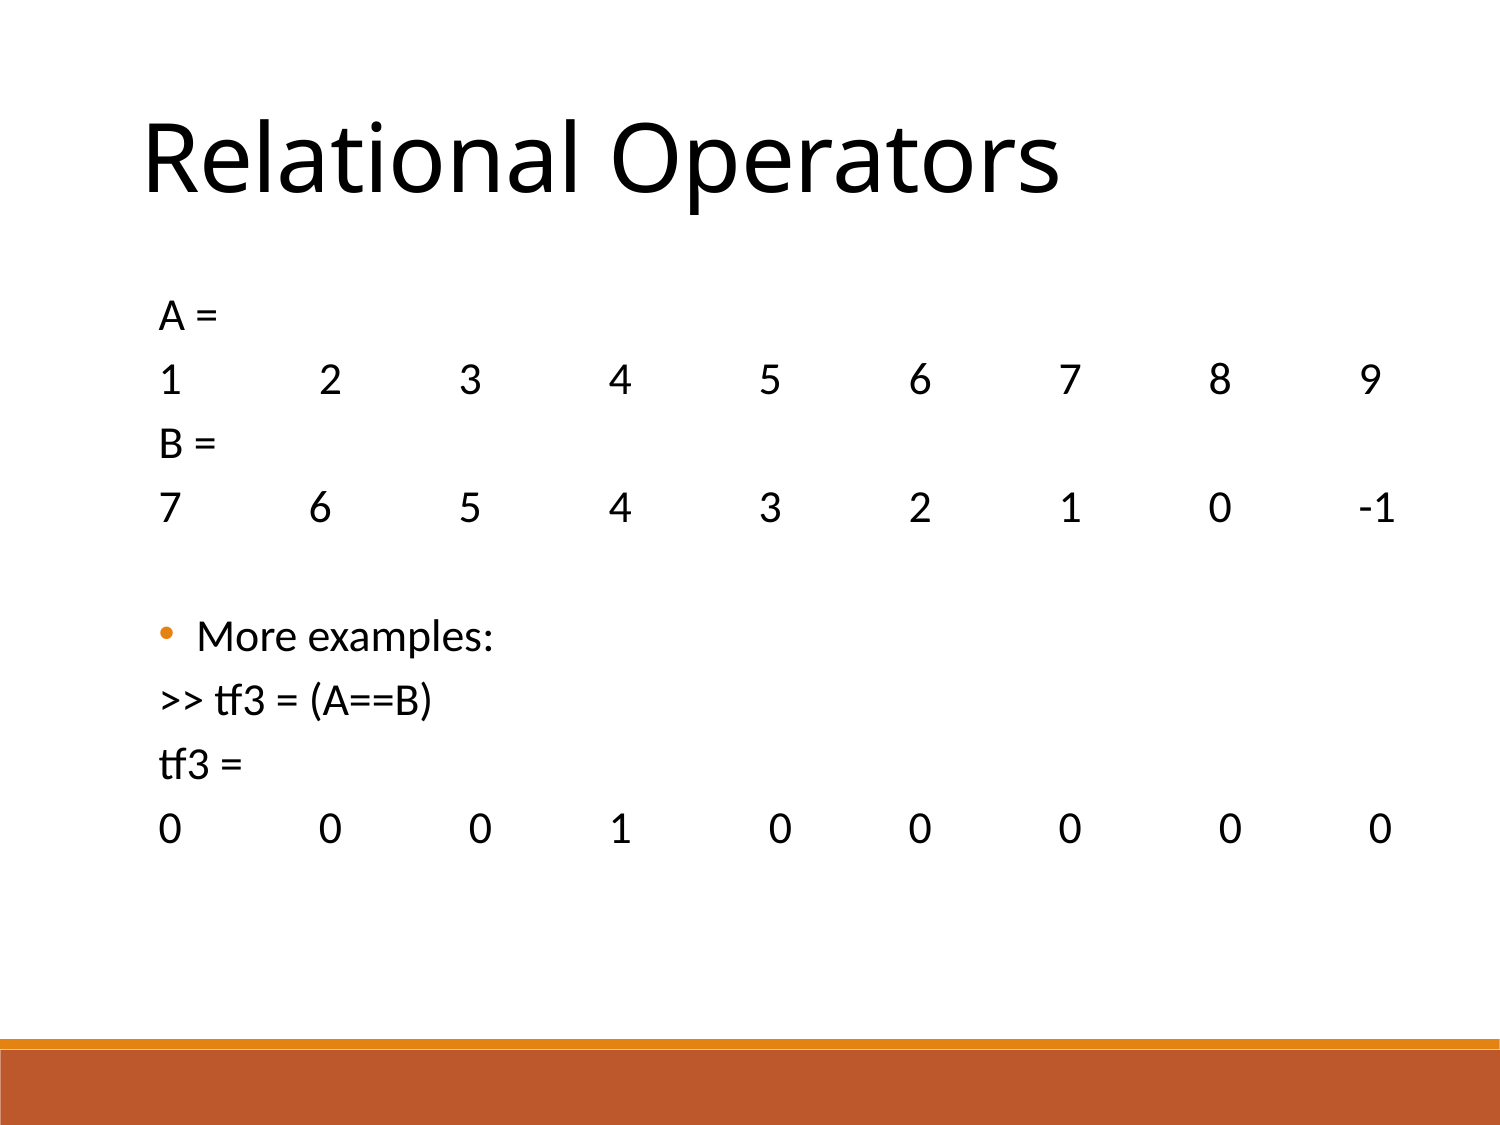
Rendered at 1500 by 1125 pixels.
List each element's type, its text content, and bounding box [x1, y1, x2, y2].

text_box A = 1 2 3 4 5 6 7 8 9 B = 7 6 5 4 3 2 1 0 -1 More examples: >> tf3 = (A==B) tf3 = 0 0 0 1 0 0 0 0 0 [125, 277, 1500, 1065]
text_box Relational Operators [125, 60, 1375, 248]
